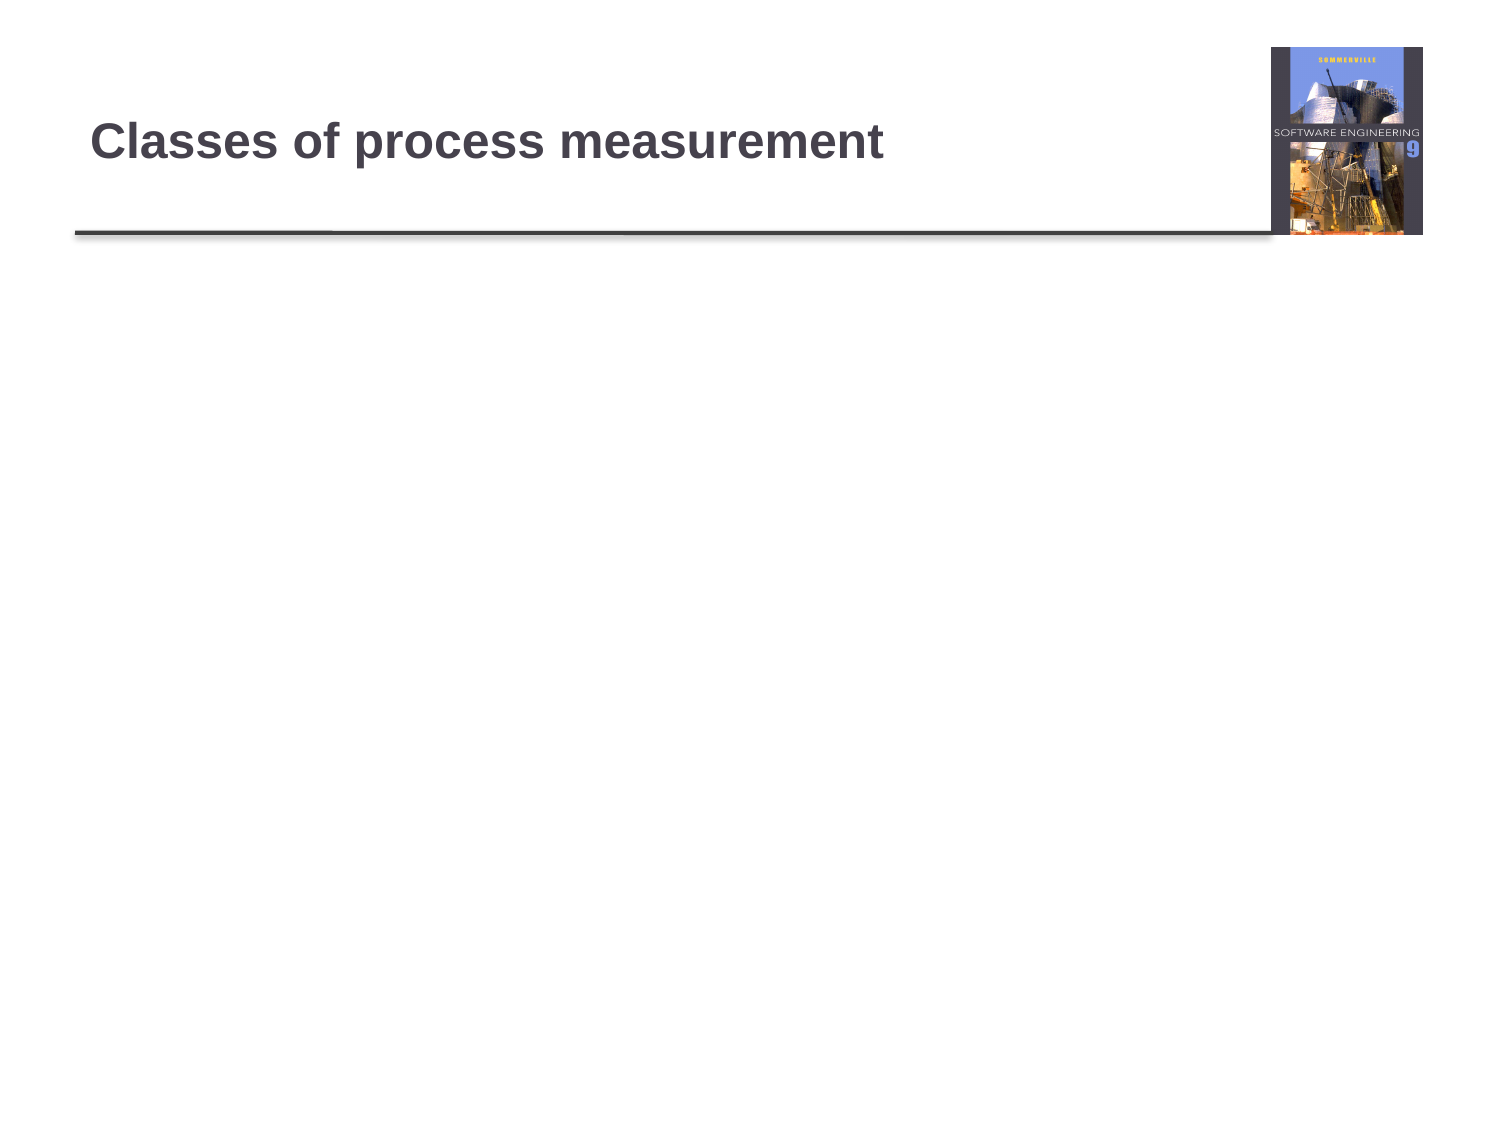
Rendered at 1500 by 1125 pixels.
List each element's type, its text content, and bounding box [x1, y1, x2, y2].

picture [1272, 47, 1423, 235]
title Classes of process measurement [74, 44, 1272, 233]
